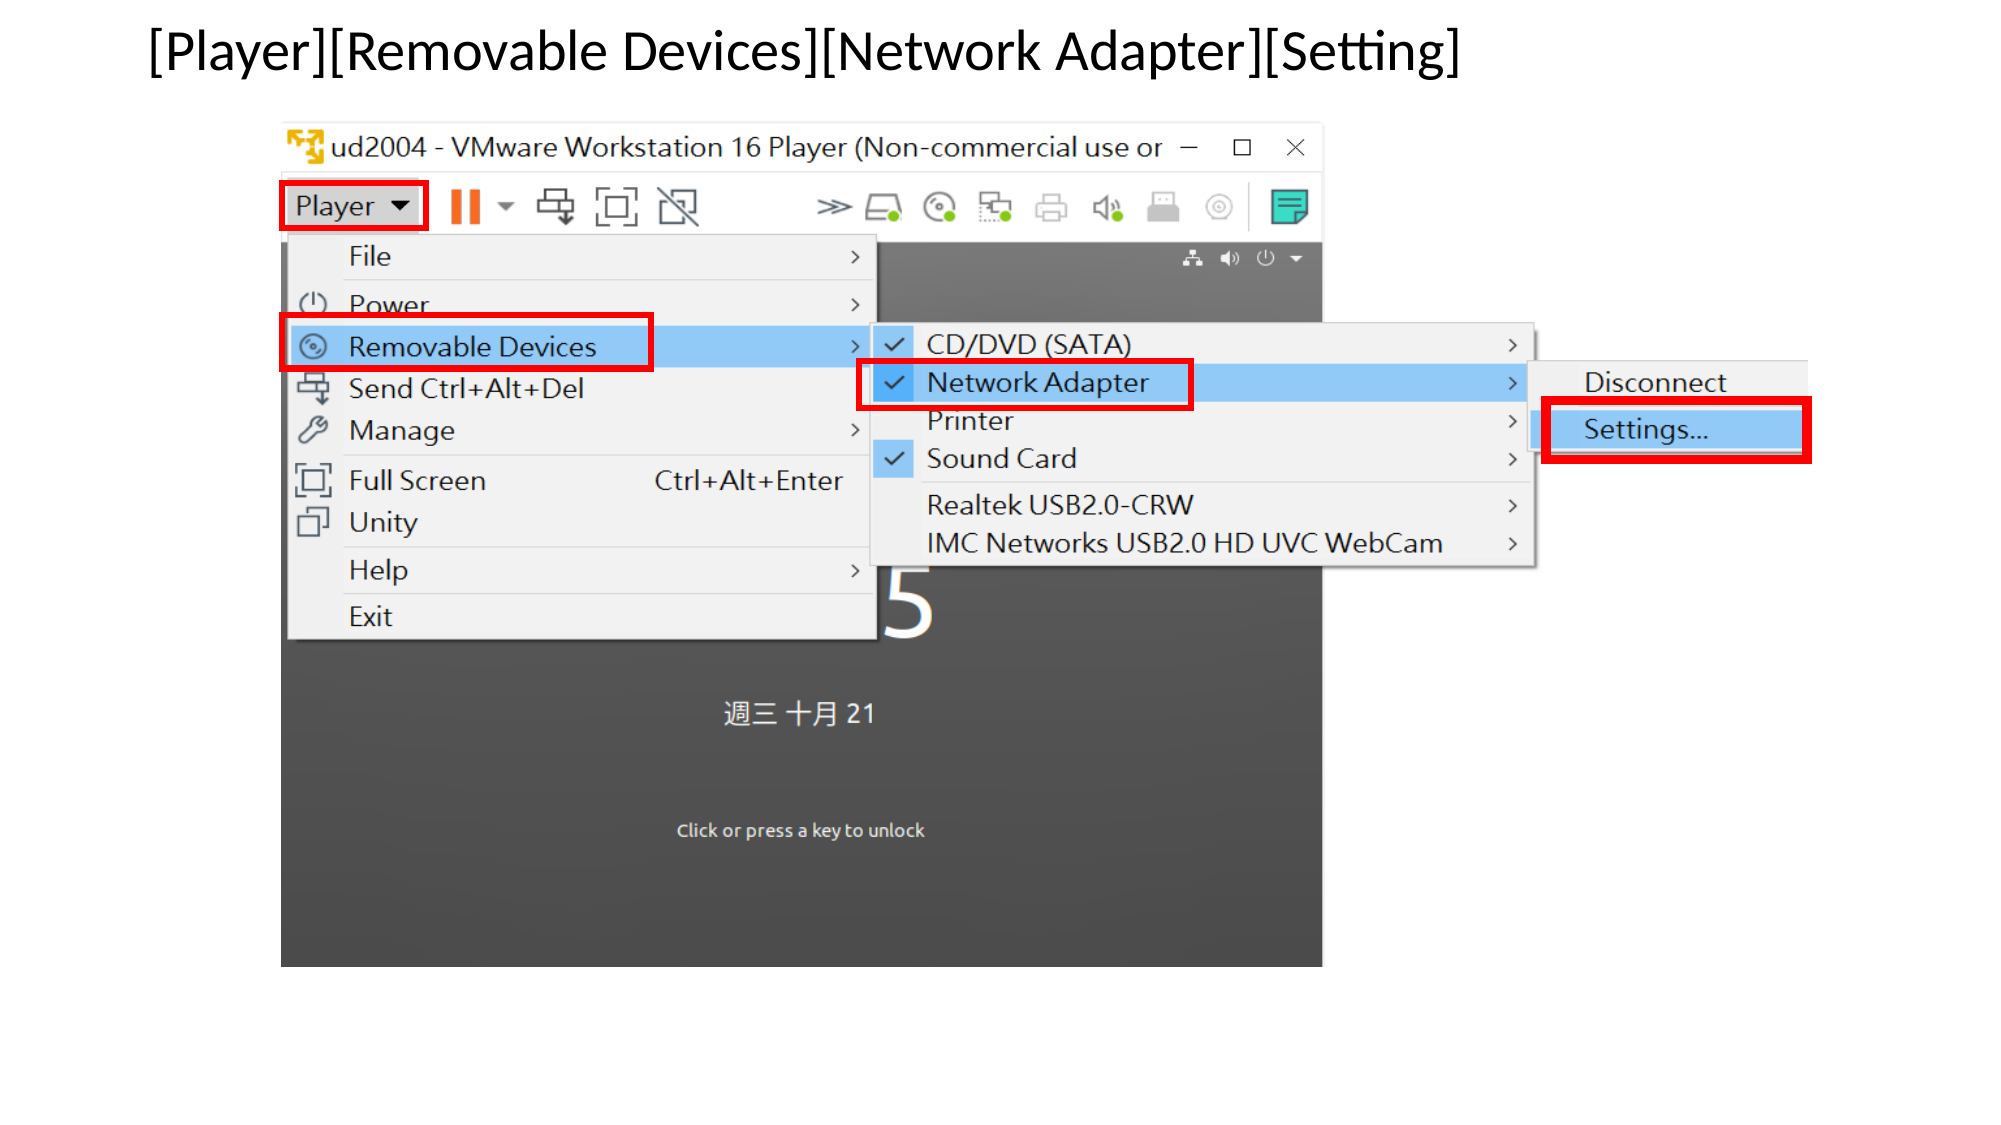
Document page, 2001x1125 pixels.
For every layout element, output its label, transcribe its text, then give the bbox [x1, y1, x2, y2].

text_box [Player][Removable Devices][Network Adapter][Setting] [133, 5, 1478, 90]
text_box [281, 115, 1808, 967]
